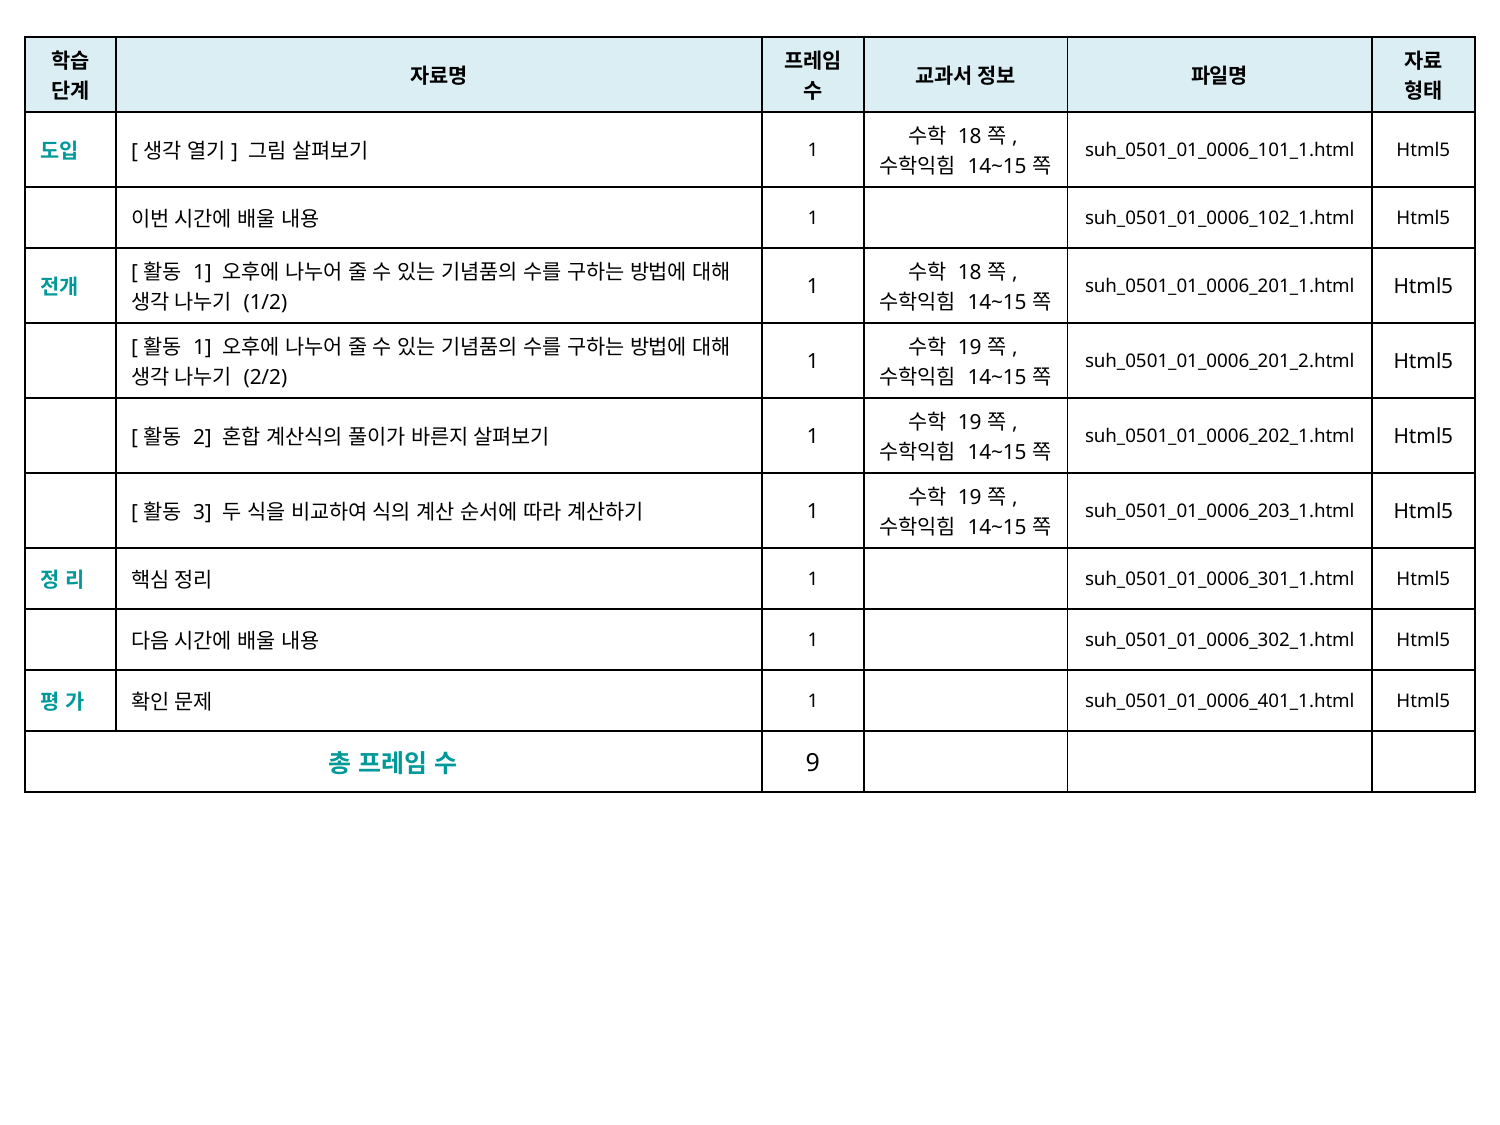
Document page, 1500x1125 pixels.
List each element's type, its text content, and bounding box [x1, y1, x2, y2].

table_cell suh_0501_01_0006_203_1.html [1068, 474, 1371, 547]
table_cell 수학 18쪽, 수학익힘 14~15쪽 [865, 113, 1067, 186]
table_cell [865, 549, 1067, 608]
table_cell [활동 3] 두 식을 비교하여 식의 계산 순서에 따라 계산하기 [117, 474, 761, 547]
table_cell [생각 열기] 그림 살펴보기 [117, 113, 761, 186]
table_cell 수학 19쪽, 수학익힘 14~15쪽 [865, 324, 1067, 397]
table_cell [1068, 732, 1371, 791]
table_cell 1 [763, 610, 863, 669]
table_cell 1 [763, 399, 863, 472]
table_cell [1373, 732, 1474, 791]
table_cell 수학 18쪽, 수학익힘 14~15쪽 [865, 249, 1067, 322]
table_cell suh_0501_01_0006_201_2.html [1068, 324, 1371, 397]
table_cell suh_0501_01_0006_301_1.html [1068, 549, 1371, 608]
table_cell suh_0501_01_0006_101_1.html [1068, 113, 1371, 186]
table_cell 1 [763, 188, 863, 247]
table_cell [865, 732, 1067, 791]
table_cell [26, 324, 115, 397]
table_cell 수학 19쪽, 수학익힘 14~15쪽 [865, 474, 1067, 547]
table_cell suh_0501_01_0006_202_1.html [1068, 399, 1371, 472]
table_cell [865, 610, 1067, 669]
table_cell [활동 1] 오후에 나누어 줄 수 있는 기념품의 수를 구하는 방법에 대해 생각 나누기 (2/2) [117, 324, 761, 397]
table_cell 평 가 [26, 671, 115, 730]
table_cell [26, 399, 115, 472]
table_cell 1 [763, 671, 863, 730]
table_cell [865, 188, 1067, 247]
table_header 프레임 수 [763, 38, 863, 111]
table_cell suh_0501_01_0006_401_1.html [1068, 671, 1371, 730]
table_cell [26, 610, 115, 669]
table_cell 총 프레임 수 [26, 732, 761, 791]
table_cell 1 [763, 549, 863, 608]
table_cell [활동 1] 오후에 나누어 줄 수 있는 기념품의 수를 구하는 방법에 대해 생각 나누기 (1/2) [117, 249, 761, 322]
table_cell Html5 [1373, 549, 1474, 608]
table_cell 1 [763, 249, 863, 322]
table_cell 1 [763, 324, 863, 397]
table_cell 정 리 [26, 549, 115, 608]
table_cell 핵심 정리 [117, 549, 761, 608]
table_cell Html5 [1373, 671, 1474, 730]
table_cell suh_0501_01_0006_302_1.html [1068, 610, 1371, 669]
table_header 교과서 정보 [865, 38, 1067, 111]
table_cell 확인 문제 [117, 671, 761, 730]
table_cell suh_0501_01_0006_102_1.html [1068, 188, 1371, 247]
table_header 학습 단계 [26, 38, 115, 111]
table_cell 이번 시간에 배울 내용 [117, 188, 761, 247]
table_cell [26, 188, 115, 247]
table_cell [활동 2] 혼합 계산식의 풀이가 바른지 살펴보기 [117, 399, 761, 472]
table_cell Html5 [1373, 610, 1474, 669]
table_header 자료 형태 [1373, 38, 1474, 111]
table_cell Html5 [1373, 399, 1474, 472]
table_cell 수학 19쪽, 수학익힘 14~15쪽 [865, 399, 1067, 472]
table_cell Html5 [1373, 188, 1474, 247]
table_cell 다음 시간에 배울 내용 [117, 610, 761, 669]
table_cell 9 [763, 732, 863, 791]
table_cell 전개 [26, 249, 115, 322]
table_cell Html5 [1373, 113, 1474, 186]
table_cell suh_0501_01_0006_201_1.html [1068, 249, 1371, 322]
table_cell [26, 474, 115, 547]
table_cell 1 [763, 474, 863, 547]
table_cell Html5 [1373, 324, 1474, 397]
table_cell 도입 [26, 113, 115, 186]
table_cell [865, 671, 1067, 730]
table_cell Html5 [1373, 474, 1474, 547]
table_header 자료명 [117, 38, 761, 111]
table_header 파일명 [1068, 38, 1371, 111]
table_cell 1 [763, 113, 863, 186]
table_cell Html5 [1373, 249, 1474, 322]
